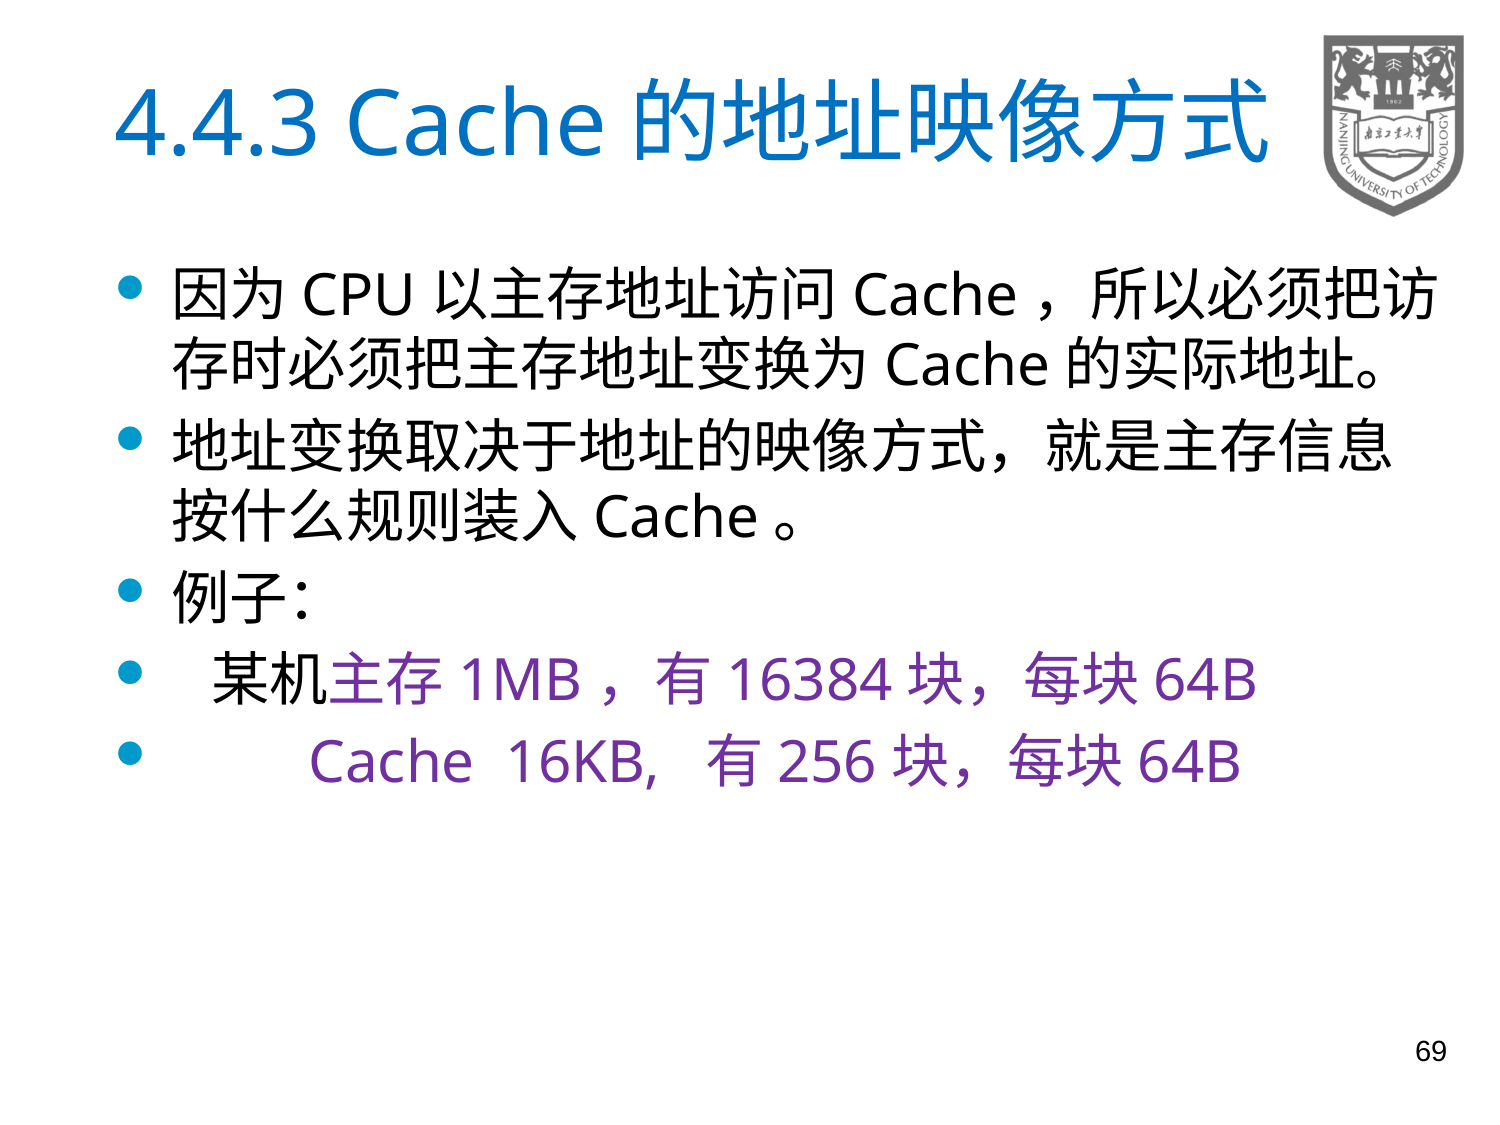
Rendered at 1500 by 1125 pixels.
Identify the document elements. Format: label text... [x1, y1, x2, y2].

list 因为CPU以主存地址访问Cache，所以必须把访存时必须把主存地址变换为Cache的实际地址。 地址变换取决于地址的映像方式，就是主存信息按什么规则装入Cache。 例子： 某机主存1MB，有16384块，每块64B Cache 16KB, 有256块，每块64B [99, 249, 1468, 1001]
slide_number 69 [1149, 1025, 1463, 1100]
title 4.4.3 Cache的地址映像方式 [99, 24, 1468, 213]
